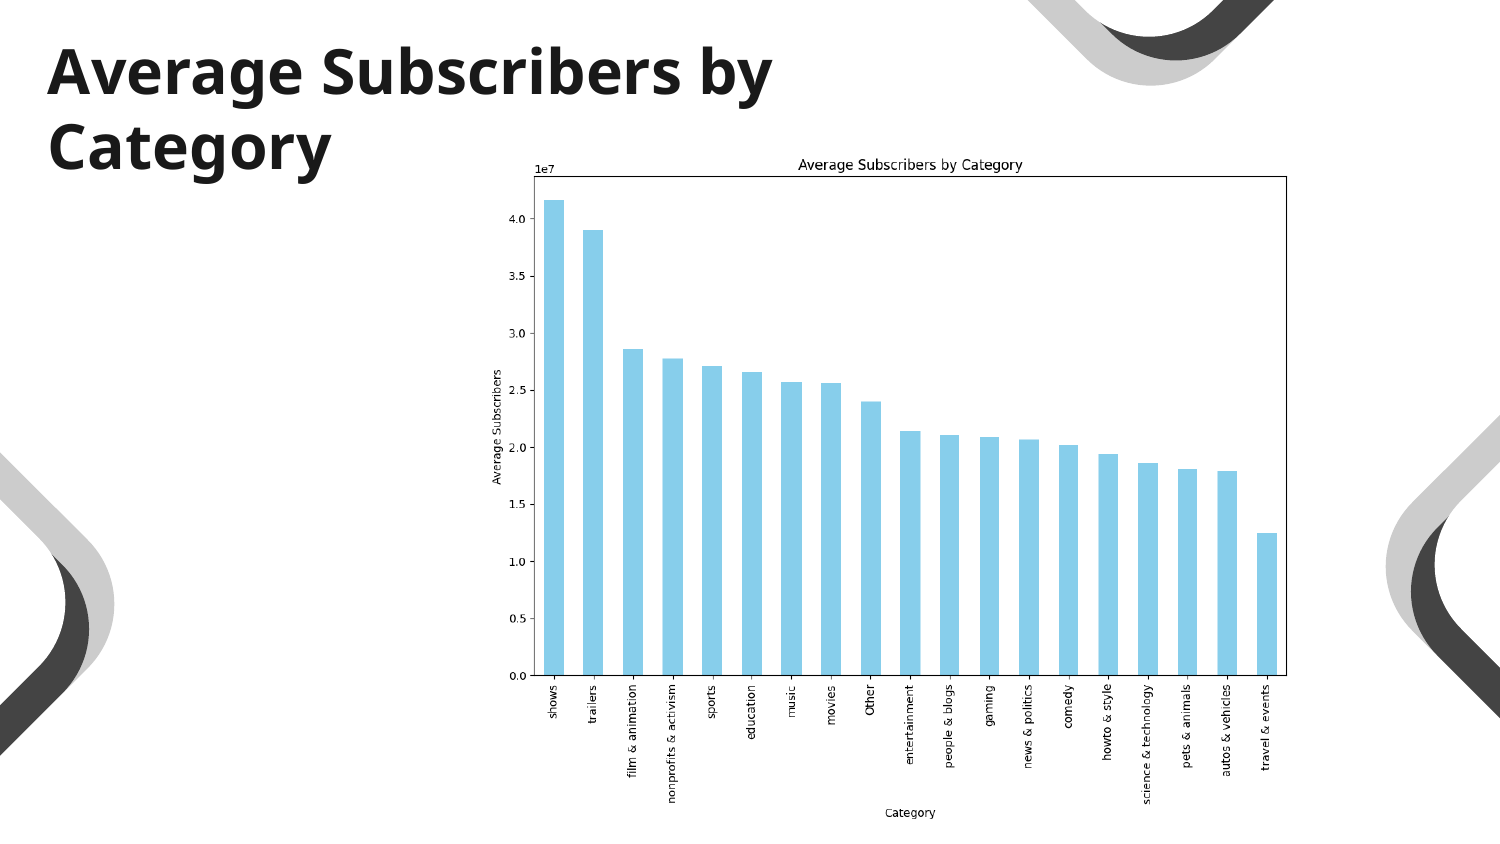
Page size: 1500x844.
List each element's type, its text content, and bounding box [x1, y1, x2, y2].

picture [483, 150, 1294, 827]
title Average Subscribers by Category [32, 17, 1087, 111]
